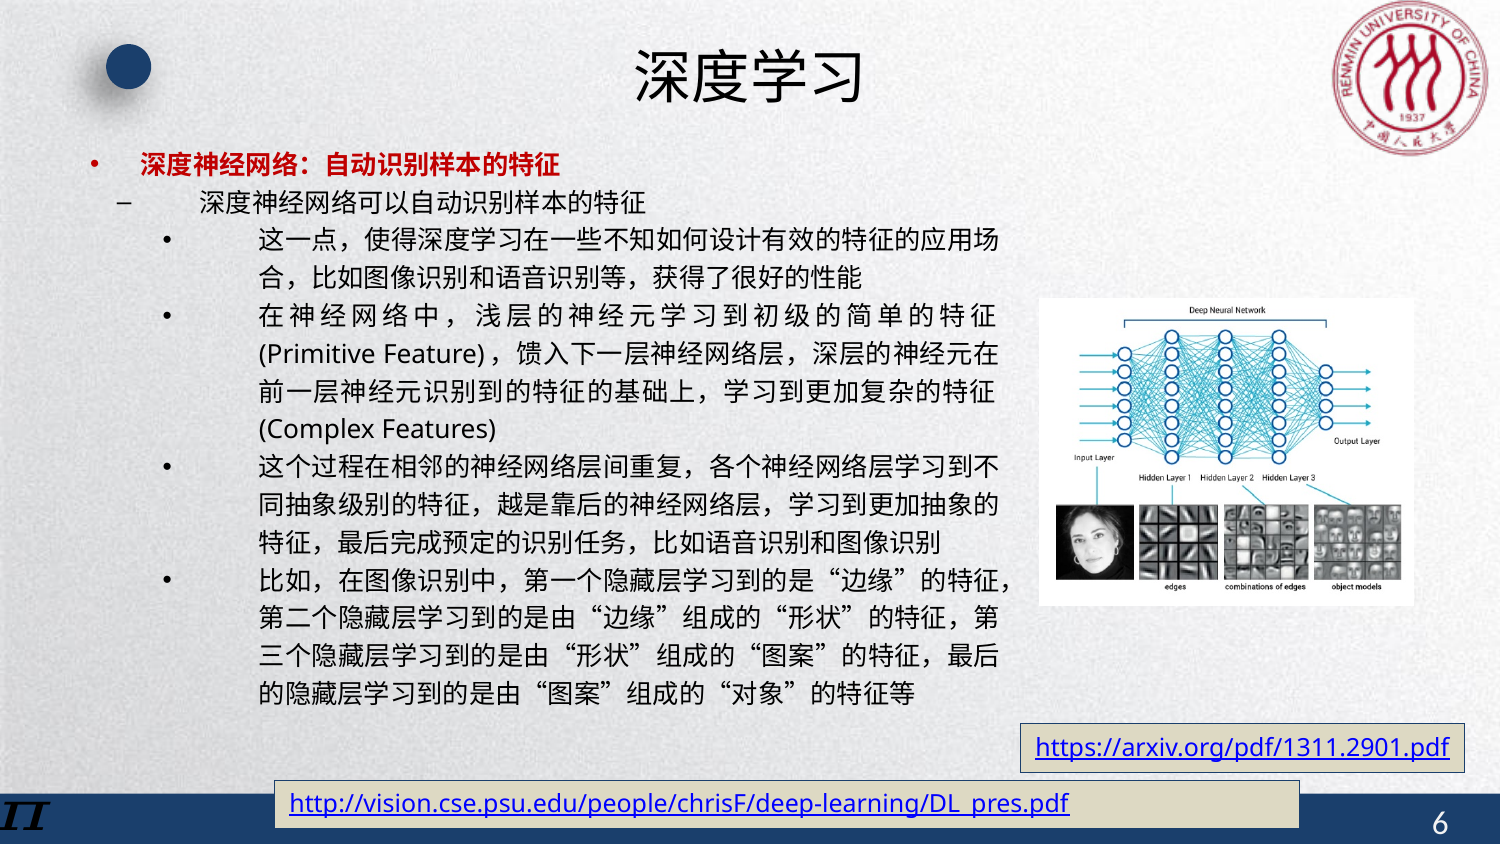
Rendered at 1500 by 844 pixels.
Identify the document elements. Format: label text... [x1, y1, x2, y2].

text_box https://arxiv.org/pdf/1311.2901.pdf [1020, 723, 1465, 773]
picture [0, 0, 1500, 793]
text_box http://vision.cse.psu.edu/people/chrisF/deep-learning/DL_pres.pdf [274, 780, 1300, 829]
title 深度学习 [75, 33, 1425, 116]
list 深度神经网络：自动识别样本的特征 深度神经网络可以自动识别样本的特征 这一点，使得深度学习在一些不知如何设计有效的特征的应用场合，比如图像识别和语音识别等，获得了很好的性能 在神经网络中，浅层的神经元学习到初级的简单的特征(Primitive Feature)，馈入下一层神经网络层，深层的神经元在前一层神经元识别到的特征的基础上，学习到更加复杂的特征(Complex Features) 这个过程在相邻的神经网络层间重复，各个神经网络层学习到不同抽象级别的特征，越是靠后的神经网络层，学习到更加抽象的特征，最后完成预定的识别任务，比如语音识别和图像识别 比如，在图像识别中，第一个隐藏层学习到的是“边缘”的特征，第二个隐藏层学习到的是由“边缘”组成的“形状”的特征，第三个隐藏层学习到的是由“形状”组成的“图案”的特征，最后的隐藏层学习到的是由“图案”组成的“对象”的特征等 [75, 134, 1015, 781]
